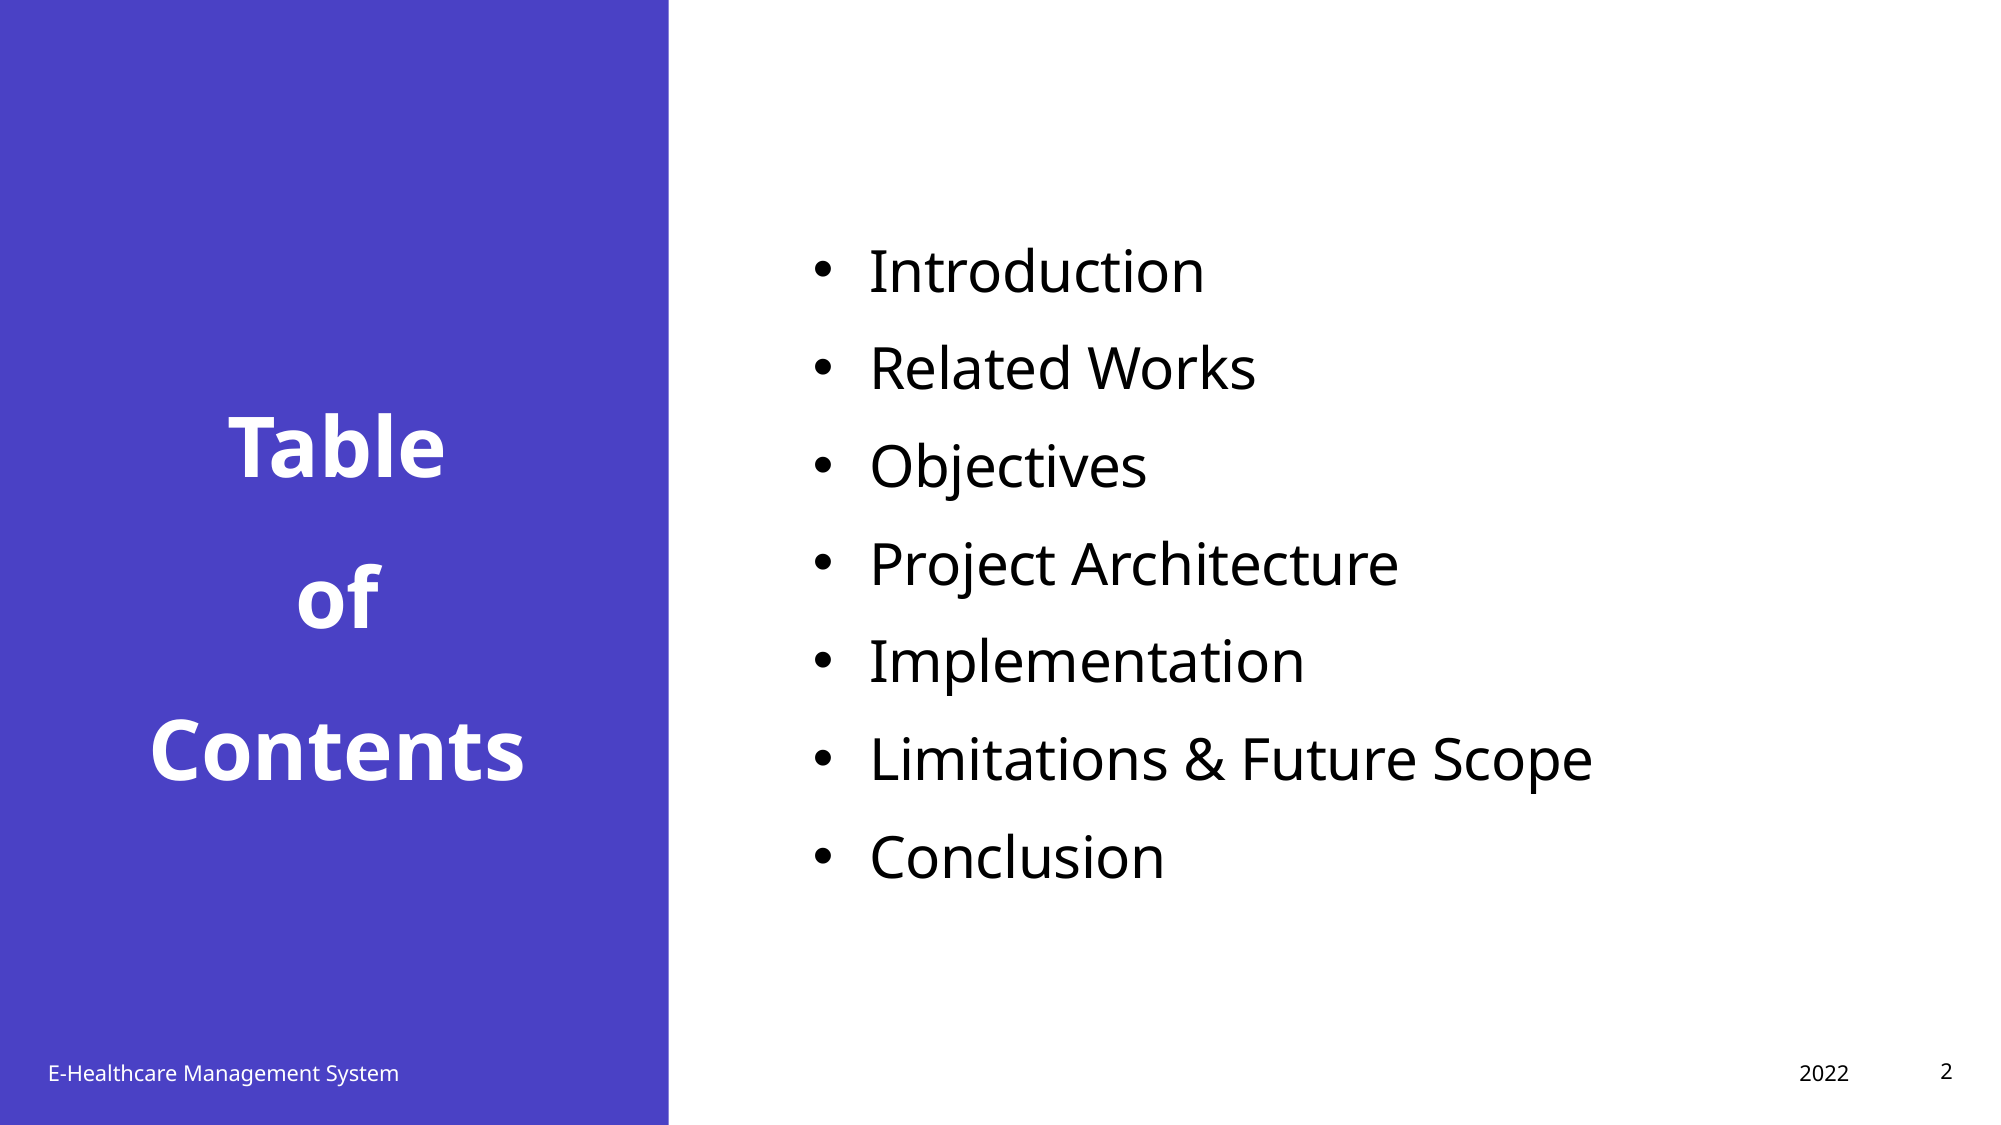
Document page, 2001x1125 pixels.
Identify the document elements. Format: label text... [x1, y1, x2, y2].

slide_number 2022 [1150, 1042, 1864, 1103]
slide_number 2 [1864, 1042, 1968, 1103]
title Table of Contents [87, 331, 587, 805]
footer E-Healthcare Management System [33, 1042, 827, 1103]
list Introduction Related Works Objectives Project Architecture Implementation Limitations & Future Scope Conclusion [797, 219, 1881, 975]
